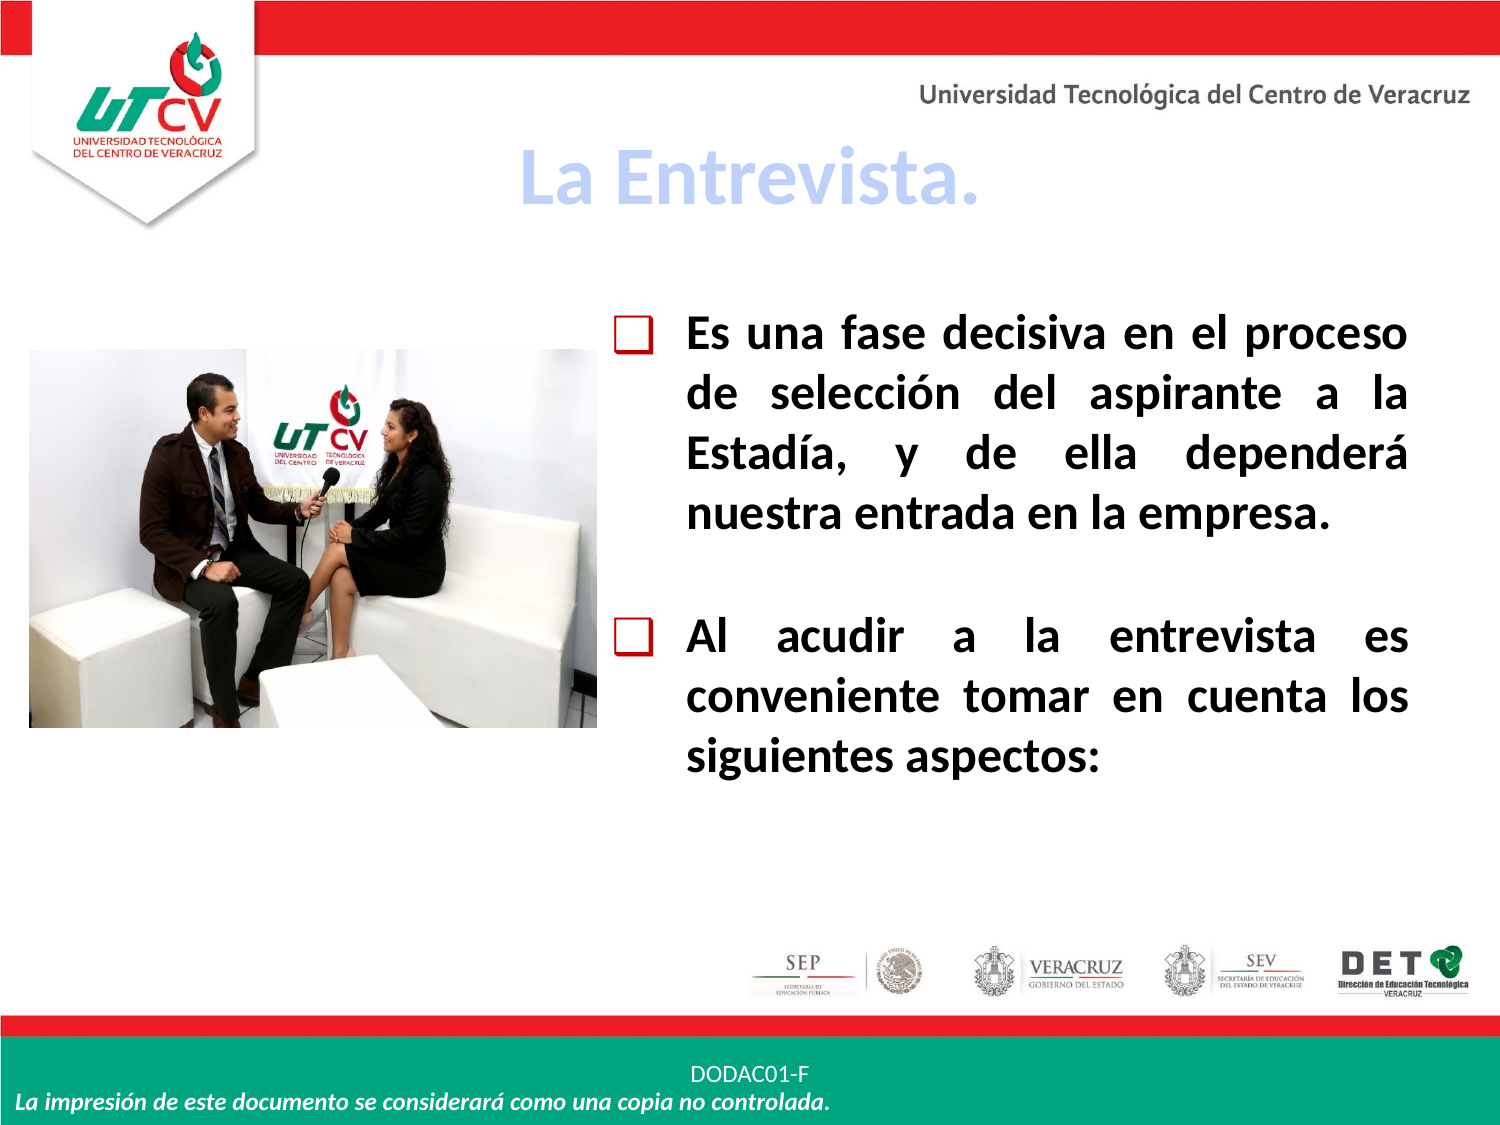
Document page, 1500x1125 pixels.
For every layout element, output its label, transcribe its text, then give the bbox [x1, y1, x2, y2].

picture [0, 0, 1500, 1125]
text_box La Entrevista. [501, 113, 1000, 230]
list Es una fase decisiva en el proceso de selección del aspirante a la Estadía, y de ella dependerá nuestra entrada en la empresa. Al acudir a la entrevista es conveniente tomar en cuenta los siguientes aspectos: [596, 292, 1425, 941]
footer DODAC01-F [512, 1042, 988, 1103]
